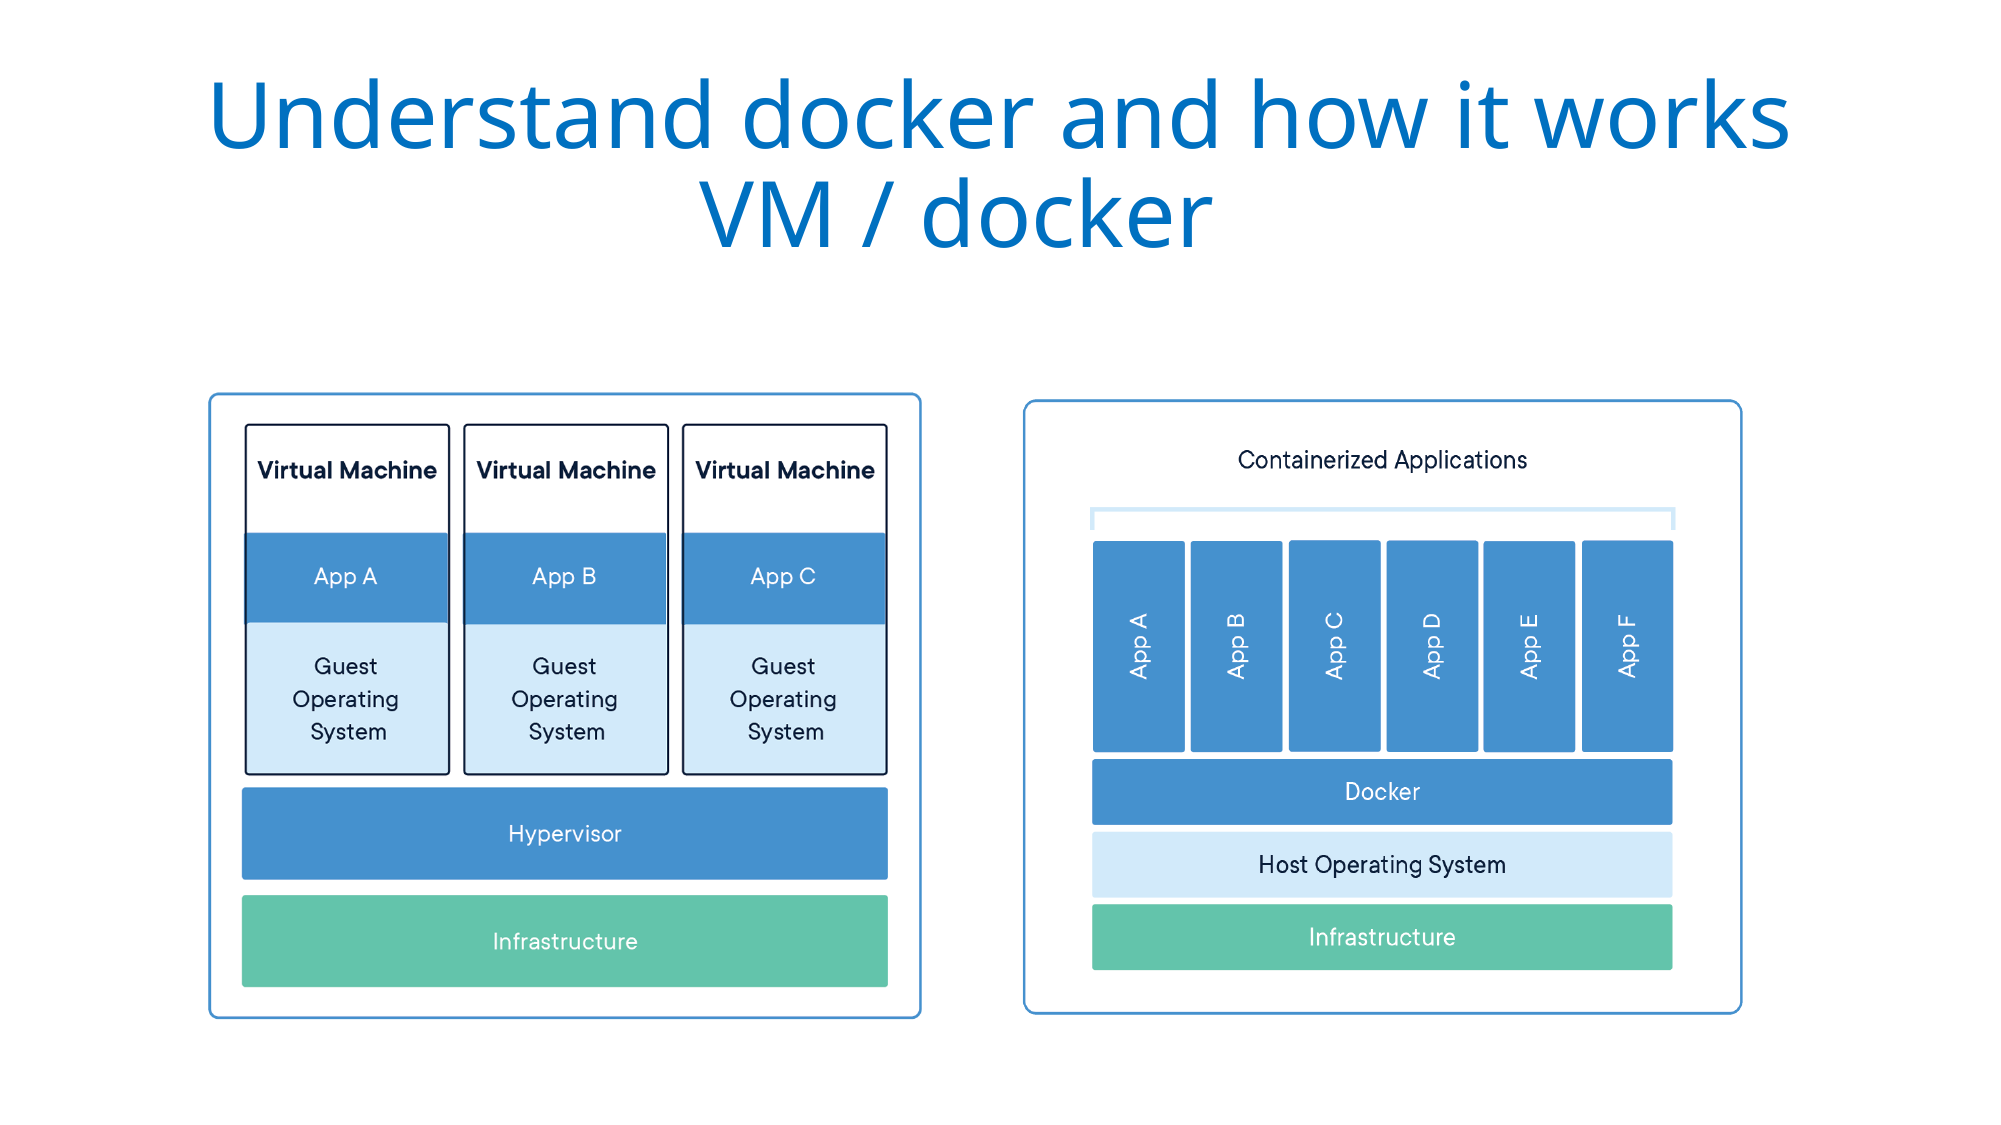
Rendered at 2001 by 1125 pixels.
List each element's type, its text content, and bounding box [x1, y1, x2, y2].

title Understand docker and how it works VM / docker [137, 59, 1863, 278]
picture [1018, 395, 1747, 1019]
picture [201, 387, 1000, 1026]
